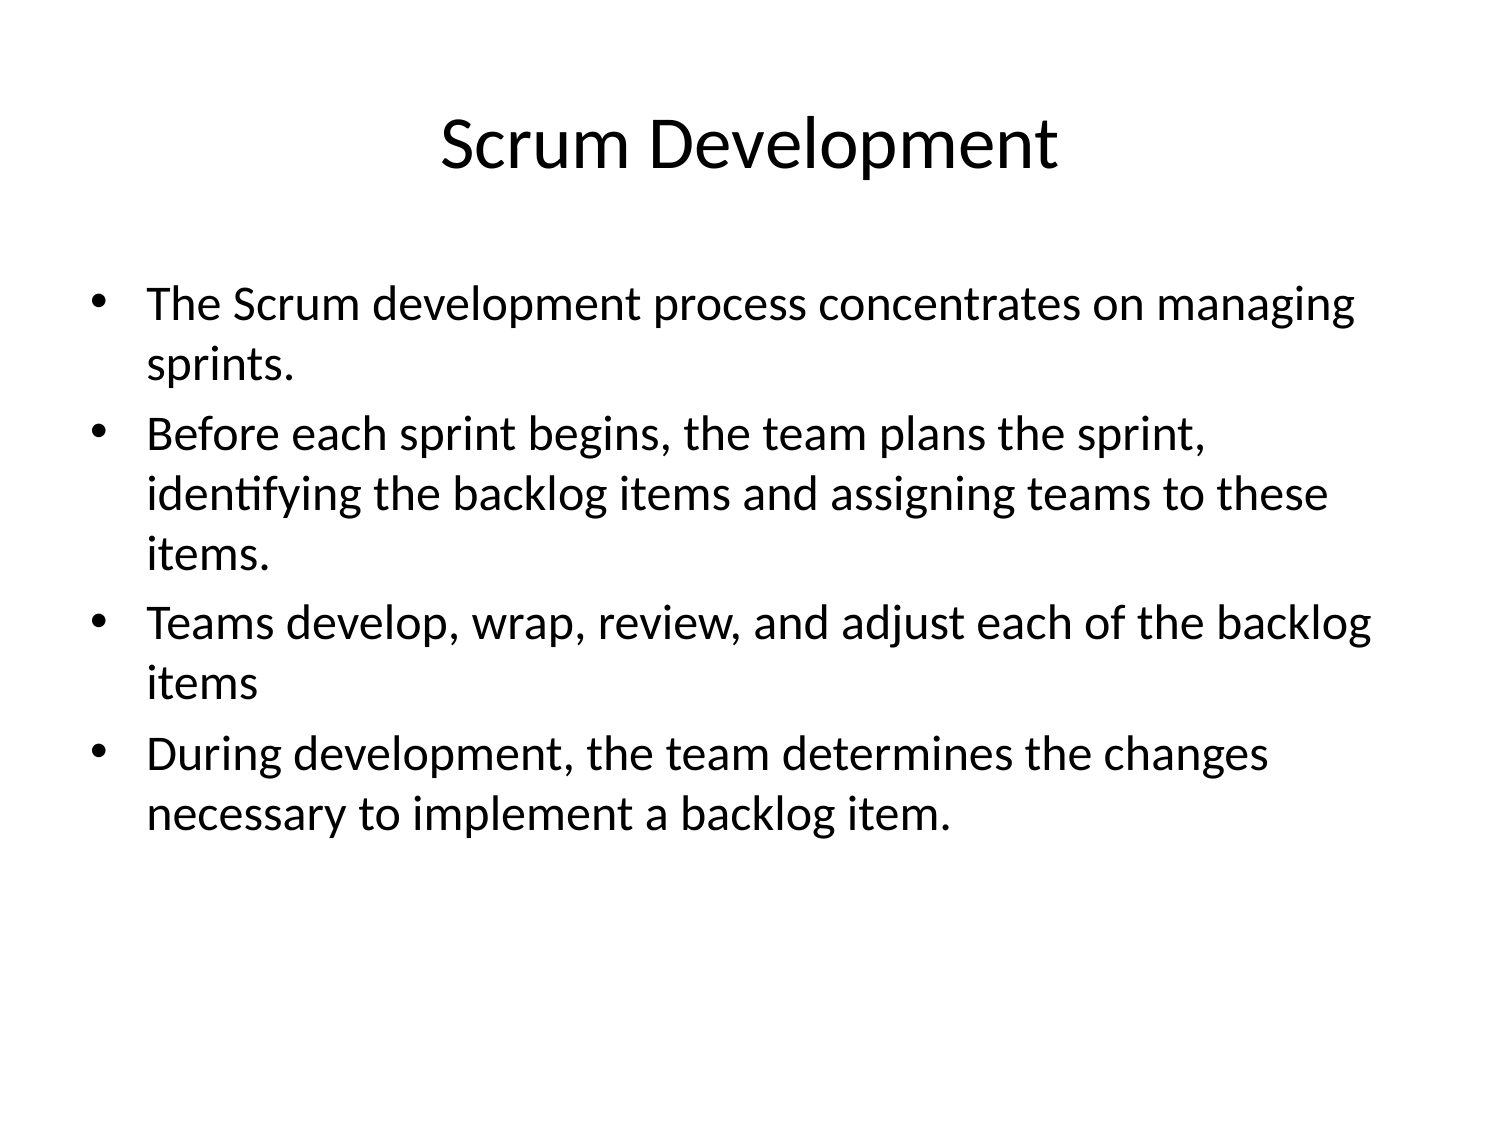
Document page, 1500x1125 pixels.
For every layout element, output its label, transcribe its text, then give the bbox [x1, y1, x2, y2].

list The Scrum development process concentrates on managing sprints. Before each sprint begins, the team plans the sprint, identifying the backlog items and assigning teams to these items. Teams develop, wrap, review, and adjust each of the backlog items During development, the team determines the changes necessary to implement a backlog item. [75, 262, 1425, 1005]
title Scrum Development [75, 45, 1425, 233]
